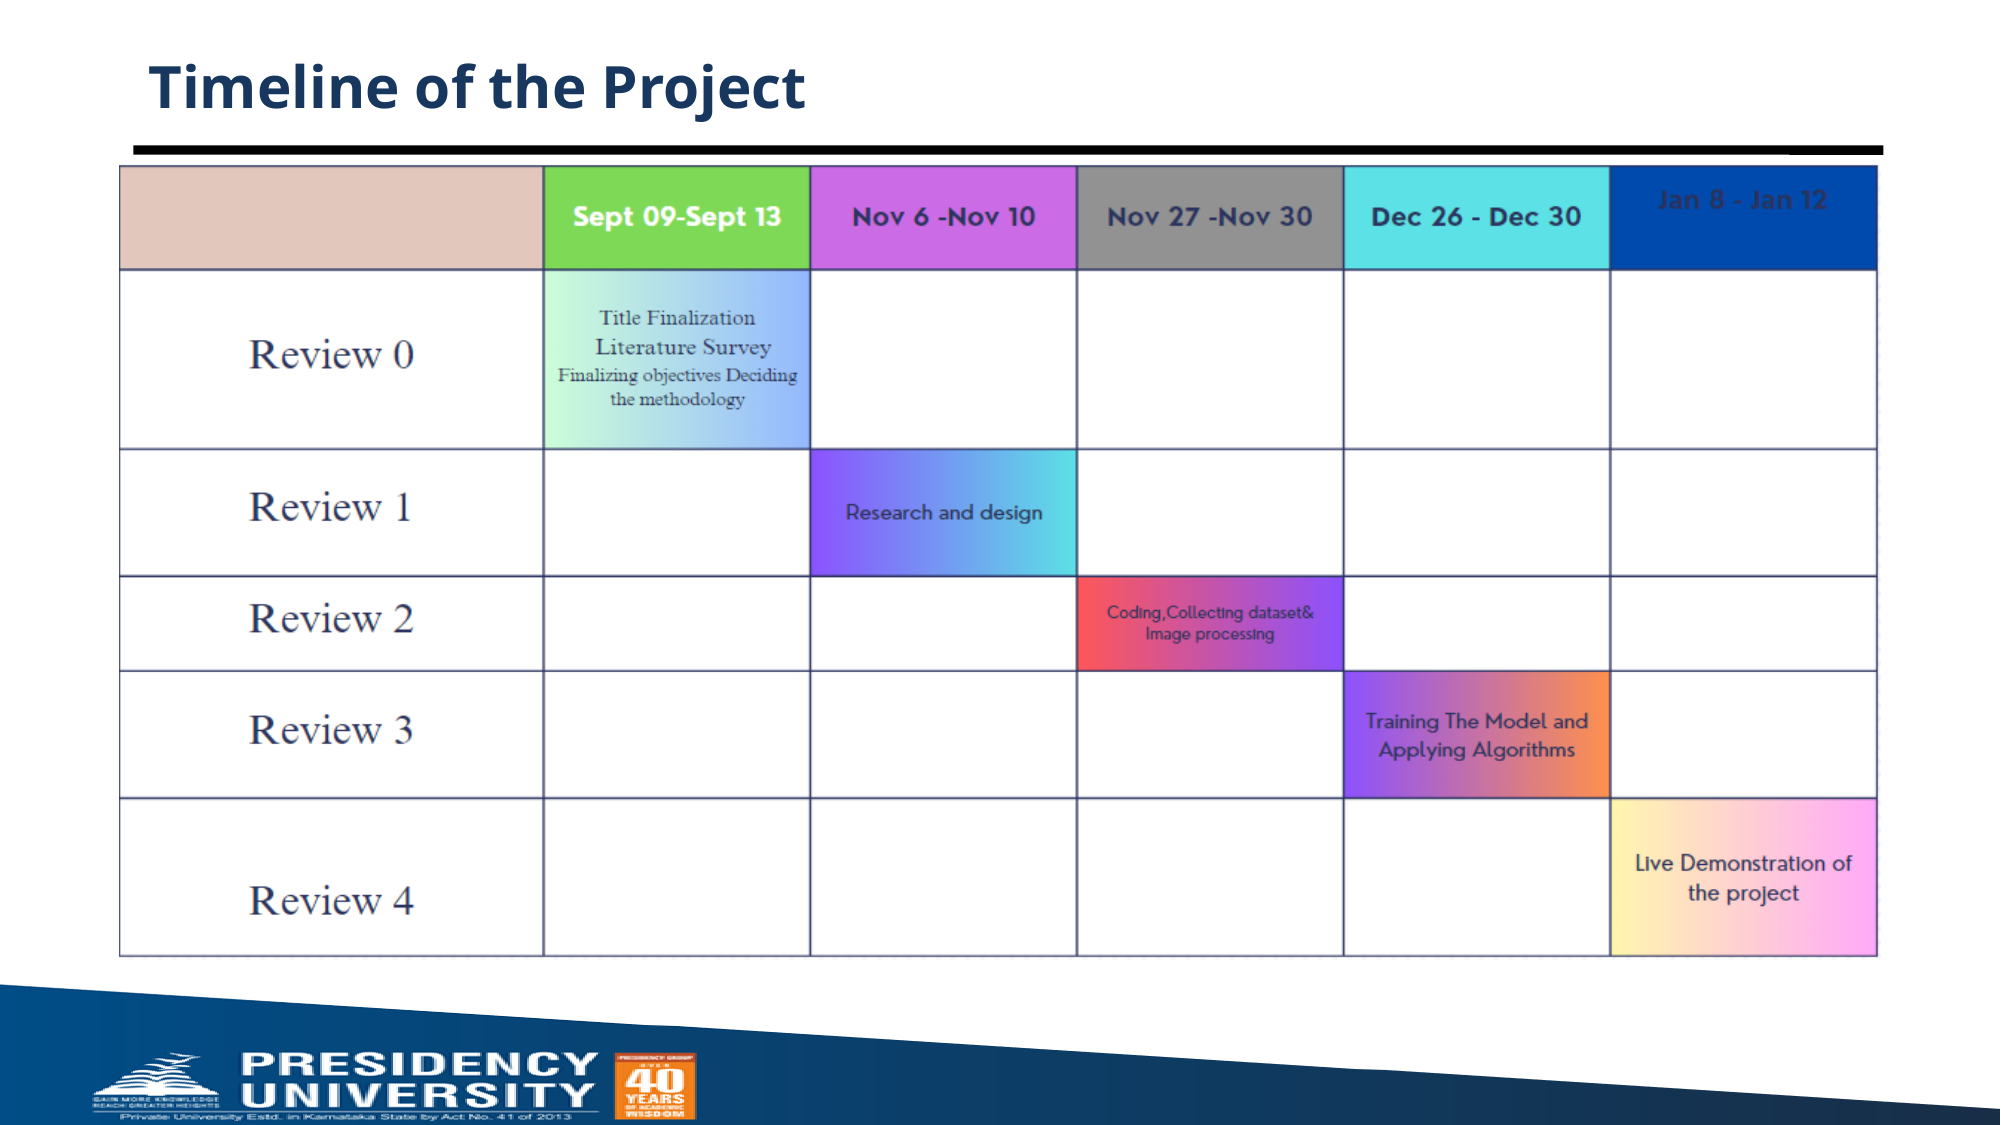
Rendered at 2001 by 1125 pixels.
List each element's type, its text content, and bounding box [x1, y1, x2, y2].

picture [118, 164, 1882, 961]
picture [0, 982, 2000, 1125]
title Timeline of the Project [133, 45, 1884, 125]
